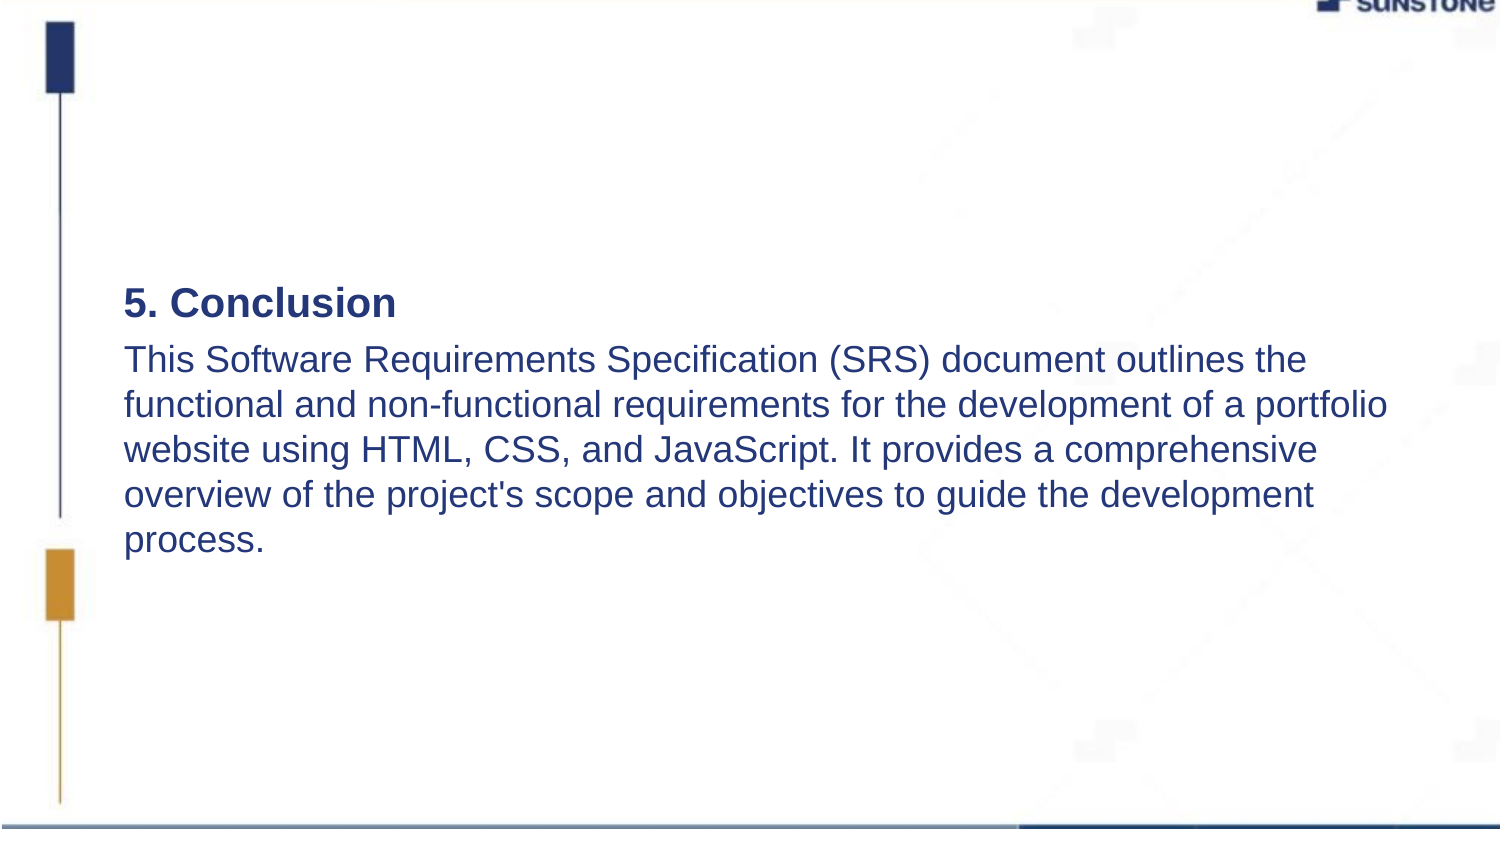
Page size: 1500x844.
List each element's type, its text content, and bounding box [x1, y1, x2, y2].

text_box This Software Requirements Specification (SRS) document outlines the functional and non-functional requirements for the development of a portfolio website using HTML, CSS, and JavaScript. It provides a comprehensive overview of the project's scope and objectives to guide the development process. [123, 334, 1447, 560]
text_box 5. Conclusion [123, 275, 715, 326]
text_box [1, 0, 1500, 829]
